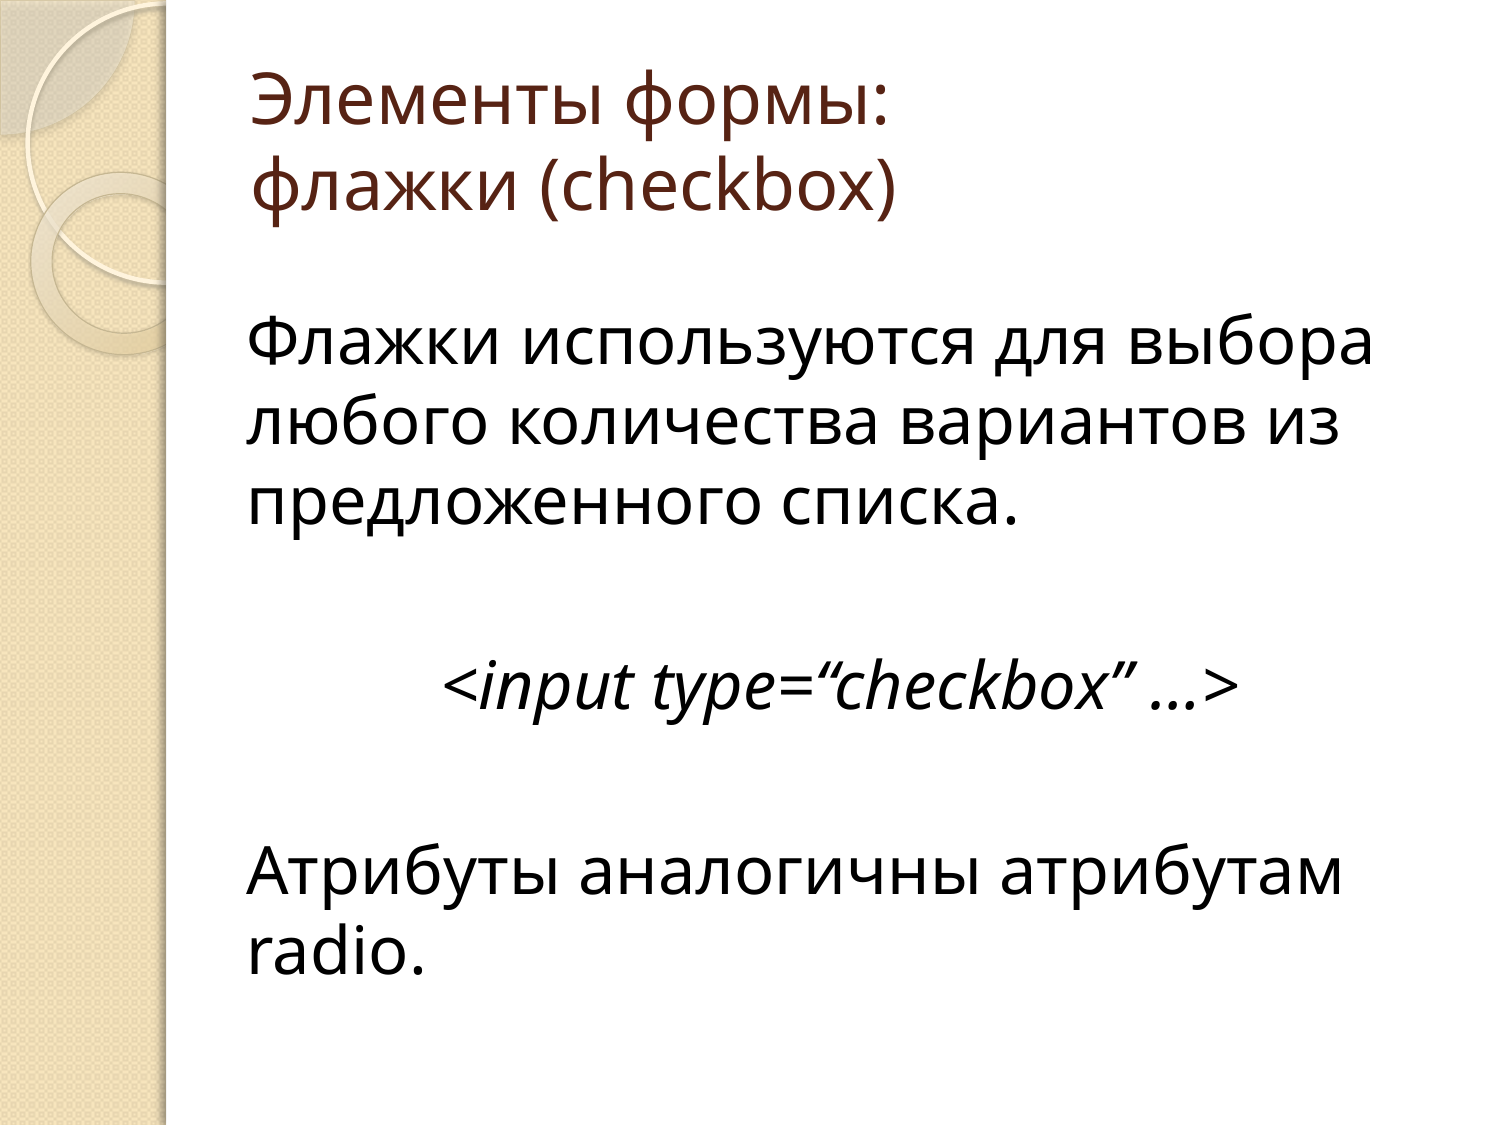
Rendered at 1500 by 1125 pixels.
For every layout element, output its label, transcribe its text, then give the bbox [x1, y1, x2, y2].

list Флажки используются для выбора любого количества вариантов из предложенного списка. <input type=“checkbox” …> Атрибуты аналогичны атрибутам radio. [218, 290, 1449, 1079]
title Элементы формы: флажки (checkbox) [235, 45, 1466, 233]
